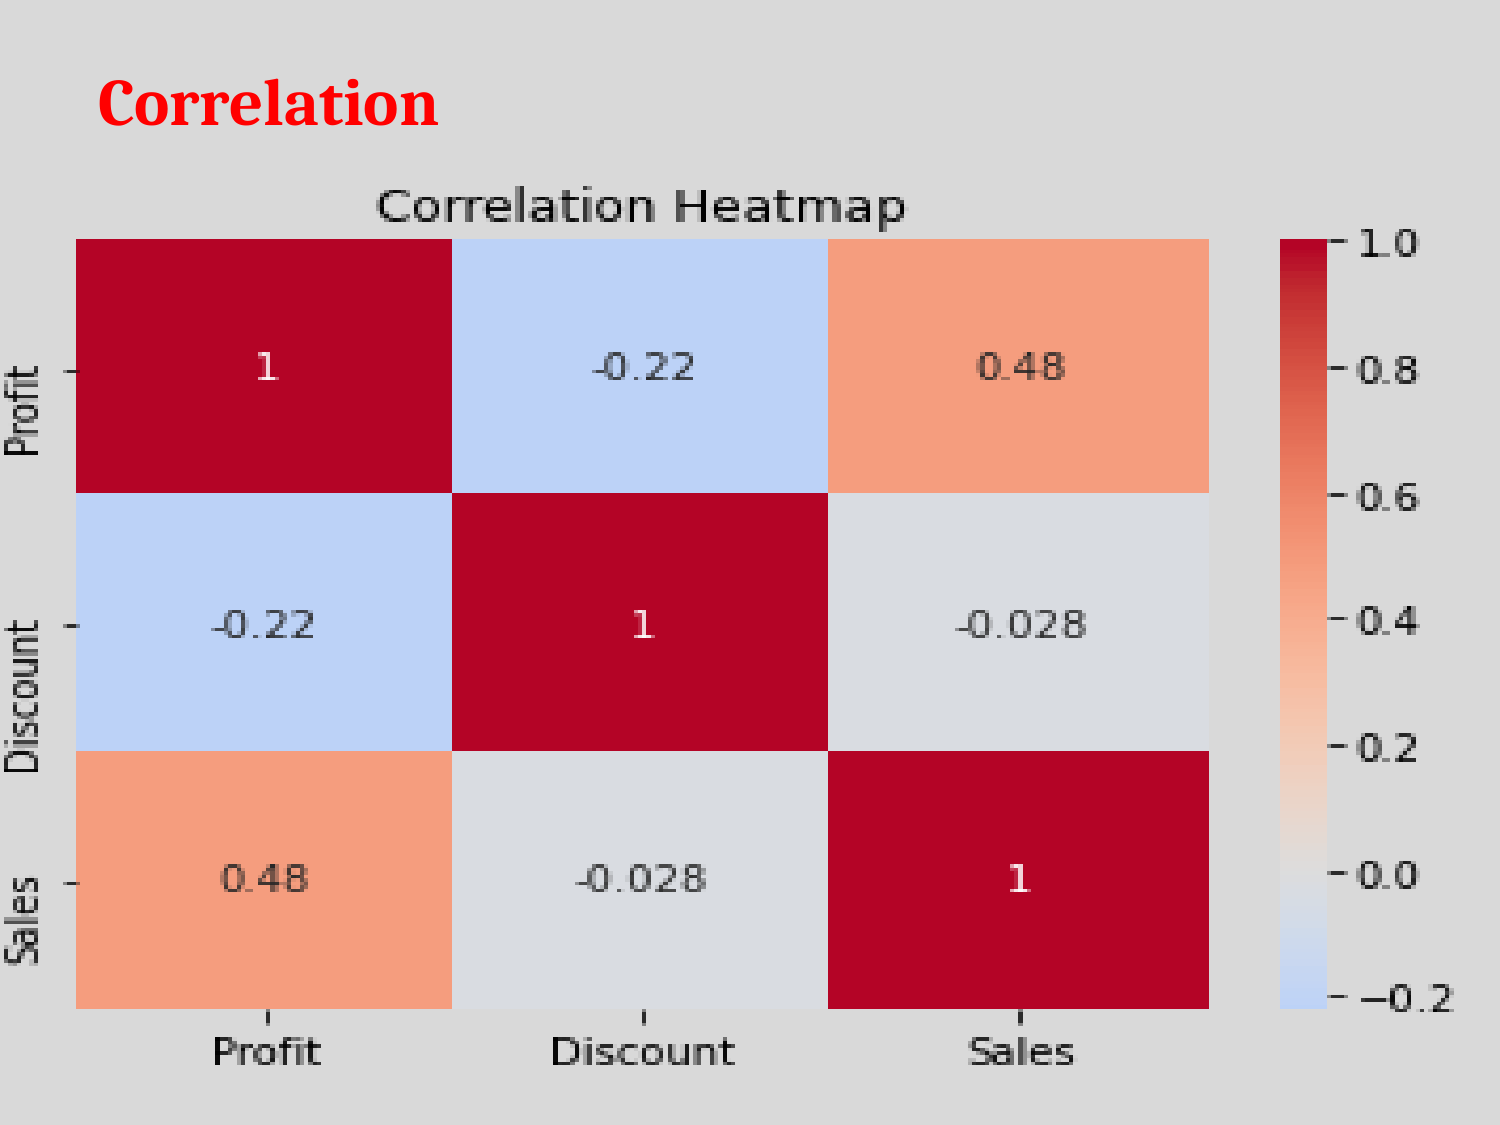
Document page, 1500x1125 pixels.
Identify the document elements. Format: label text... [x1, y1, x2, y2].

picture [0, 162, 1488, 1094]
title Correlation [83, 45, 1425, 162]
